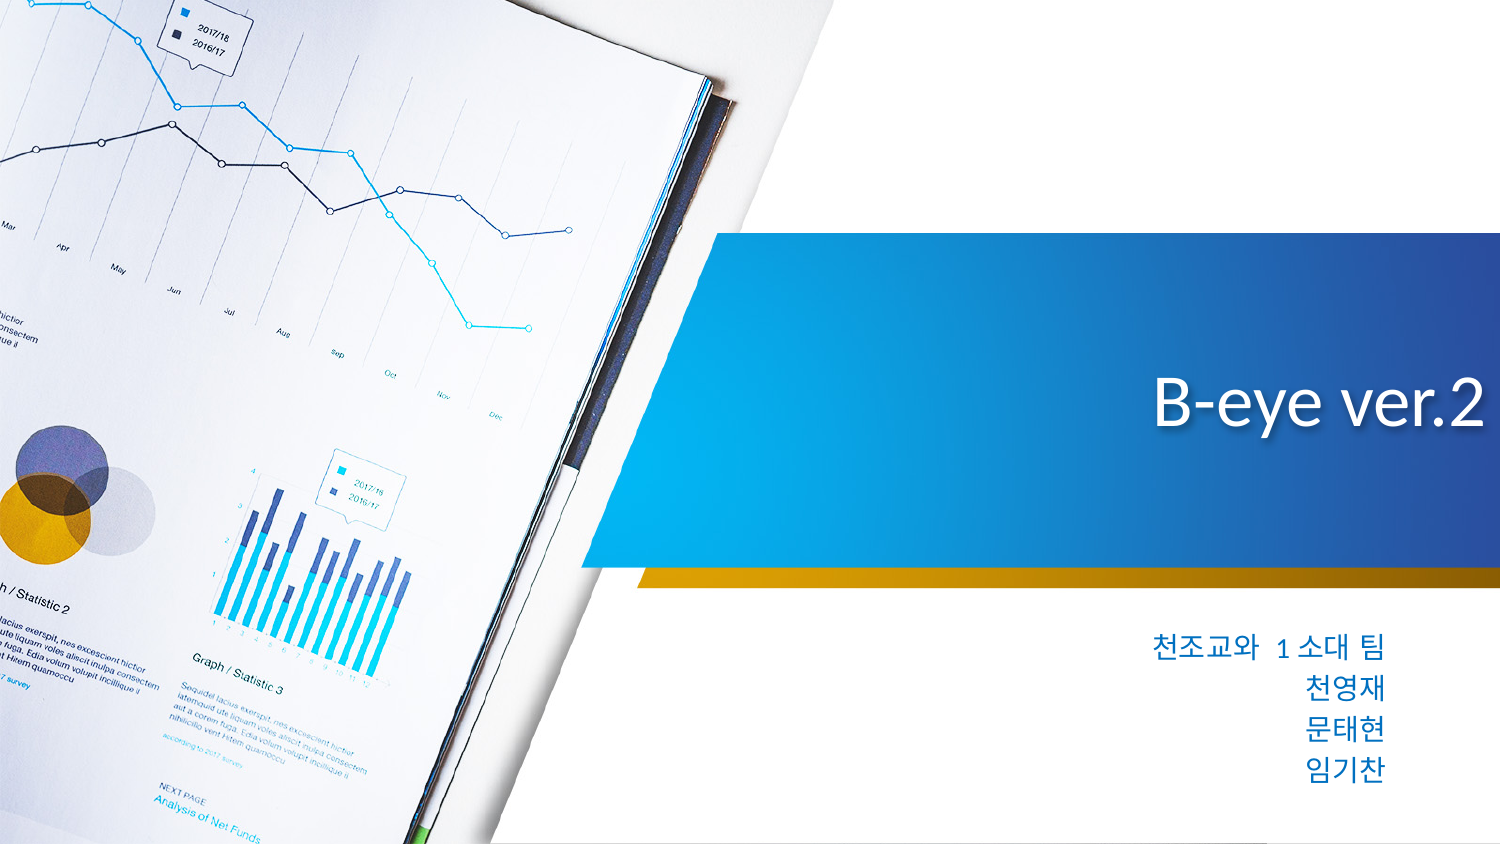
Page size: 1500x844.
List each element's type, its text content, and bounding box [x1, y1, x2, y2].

subtitle 천조교와 1소대 팀 천영재 문태현 임기찬 [73, 622, 1402, 773]
picture [0, 0, 1500, 844]
title B-eye ver.2 [474, 271, 1500, 523]
